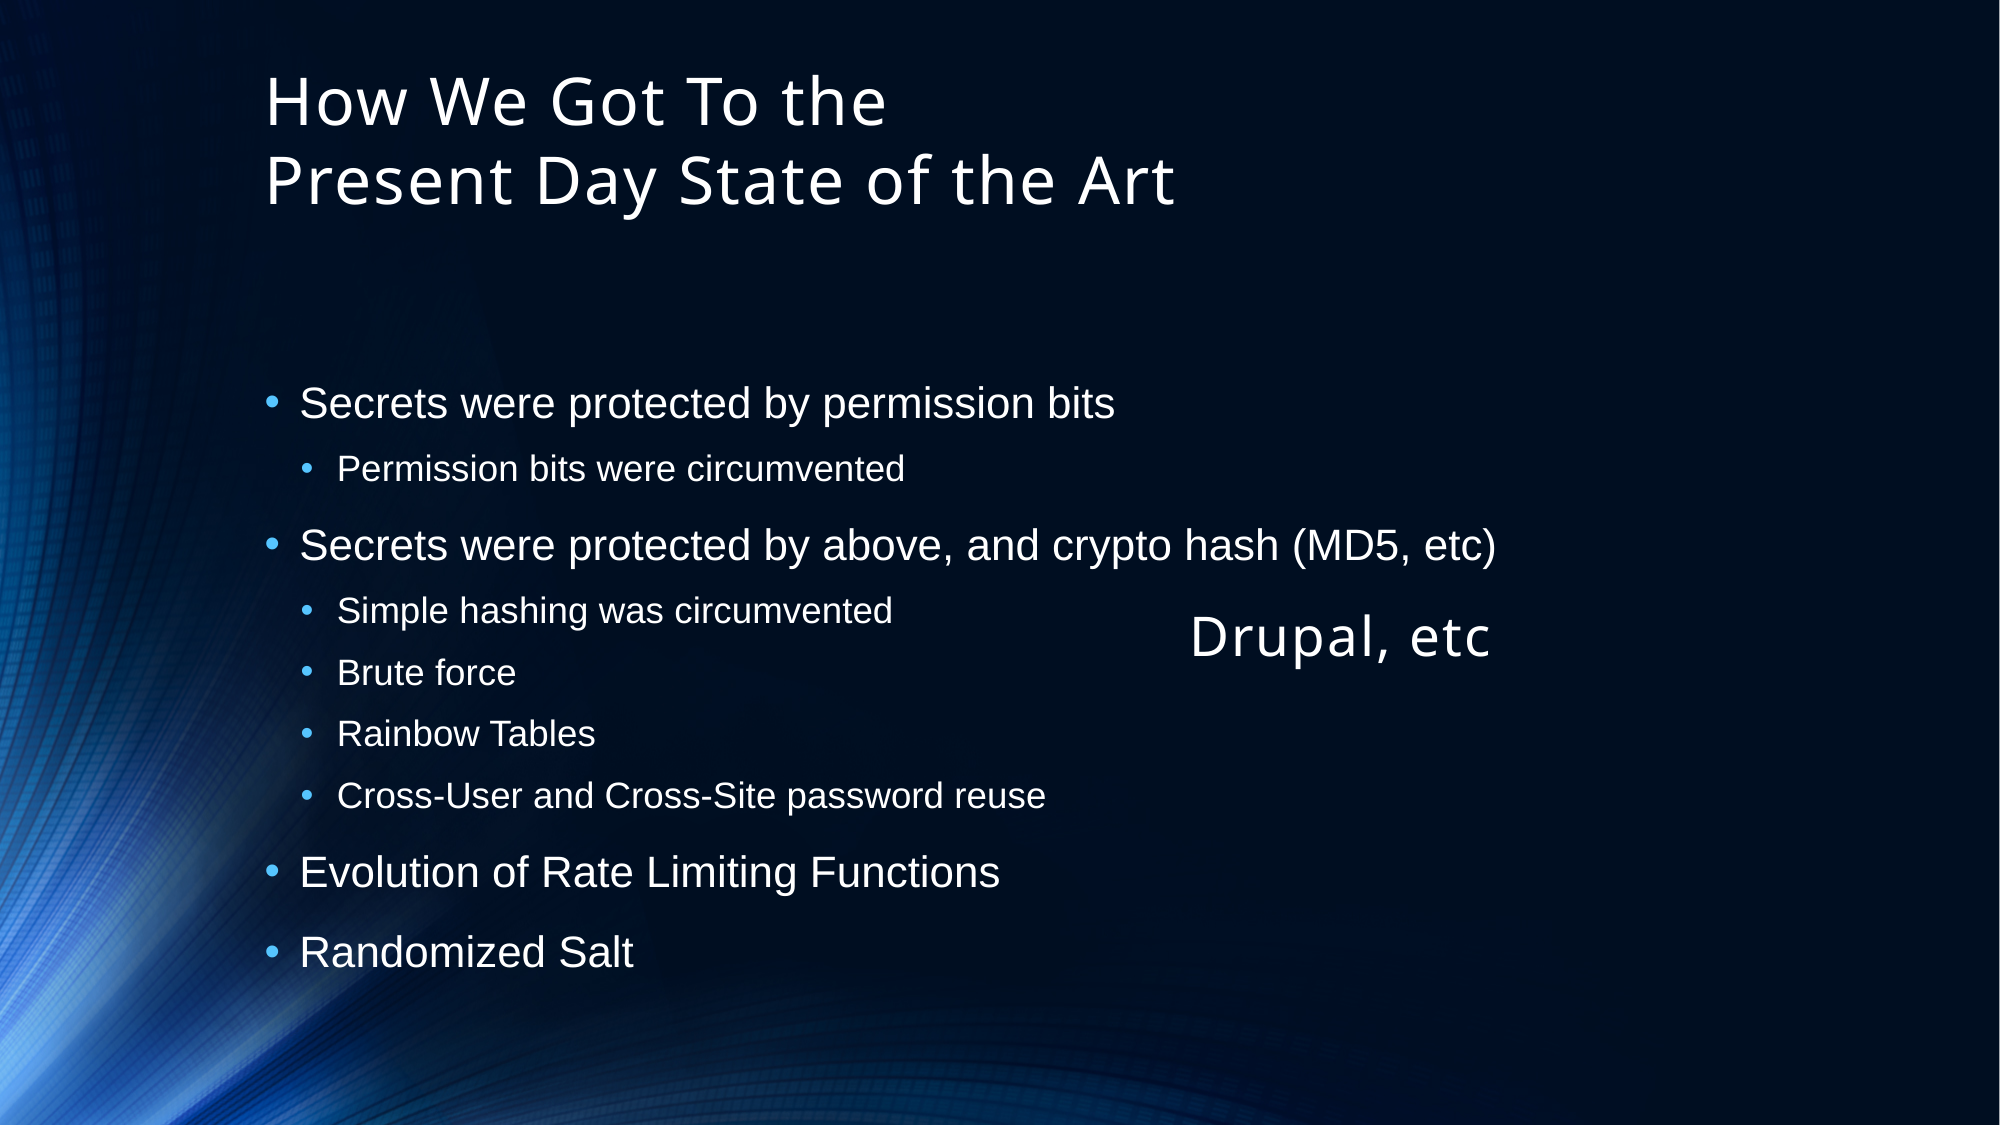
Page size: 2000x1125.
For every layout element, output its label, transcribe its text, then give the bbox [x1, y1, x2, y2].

title How We Got To the Present Day State of the Art [249, 50, 1750, 225]
text_box Secrets were protected by permission bits Permission bits were circumvented Secrets were protected by above, and crypto hash (MD5, etc) Simple hashing was circumvented Brute force Rainbow Tables Cross-User and Cross-Site password reuse Evolution of Rate Limiting Functions Randomized Salt [249, 287, 1749, 988]
picture [0, 0, 2000, 1125]
text_box Drupal, etc [1174, 562, 1550, 675]
